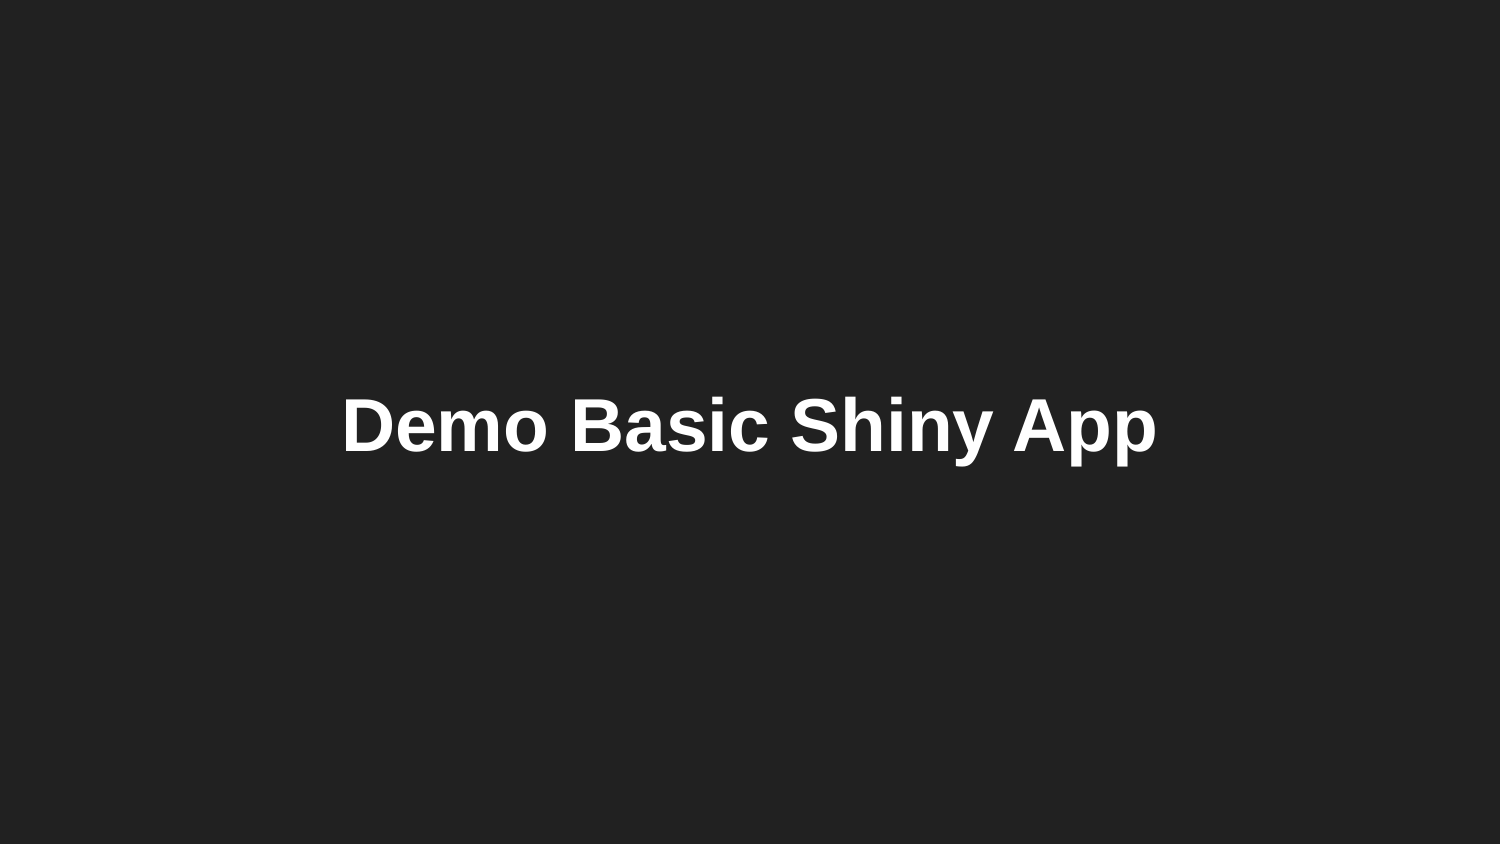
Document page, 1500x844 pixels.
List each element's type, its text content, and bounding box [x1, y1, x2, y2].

title Demo Basic Shiny App [51, 352, 1449, 491]
